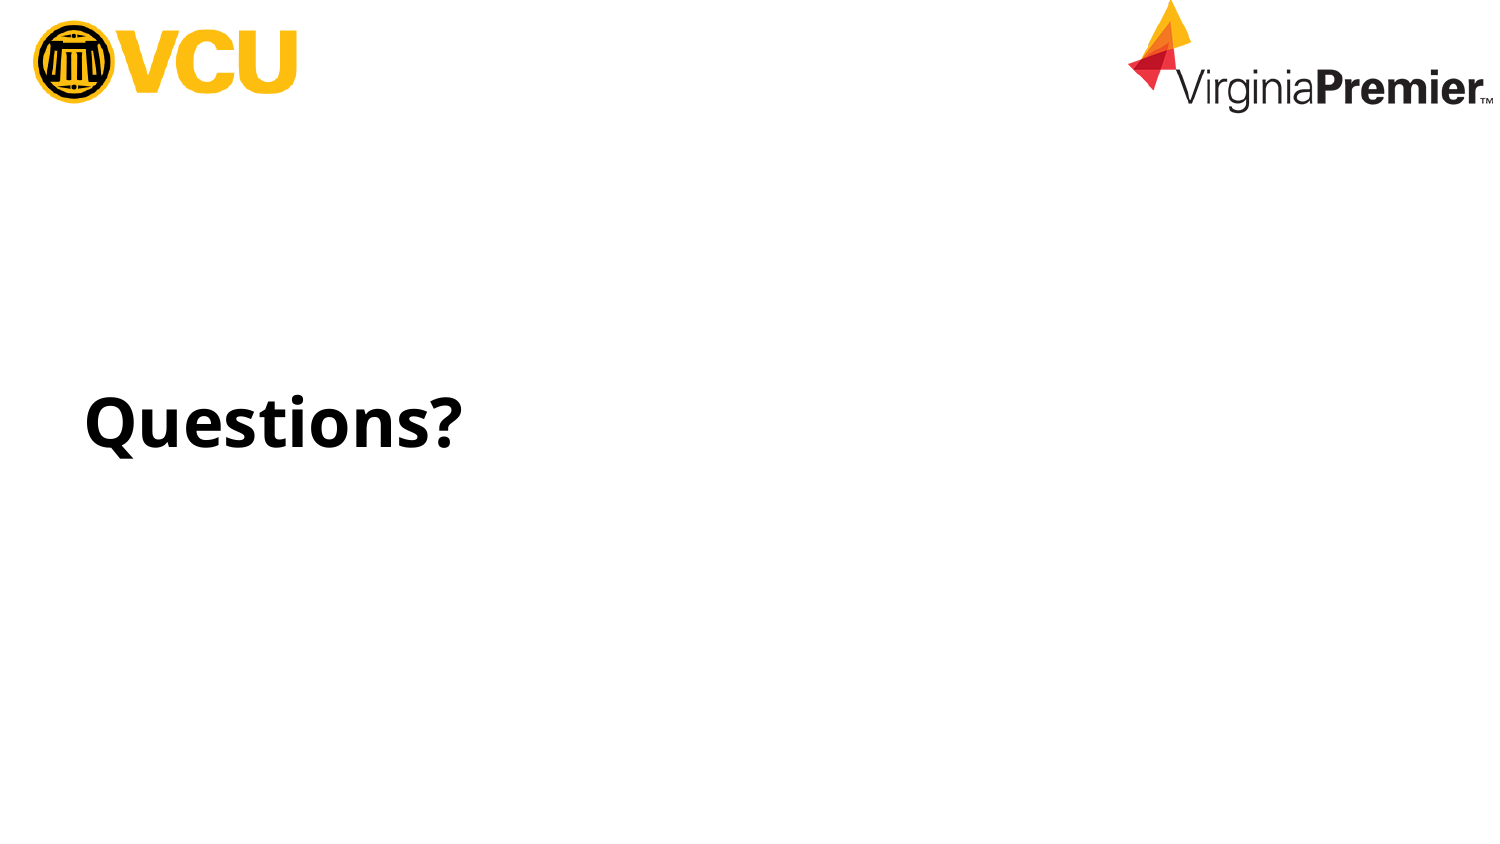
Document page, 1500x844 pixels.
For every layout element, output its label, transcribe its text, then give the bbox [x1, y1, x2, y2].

picture [1128, 0, 1494, 125]
picture [0, 11, 337, 112]
title Questions? [0, 344, 1500, 508]
